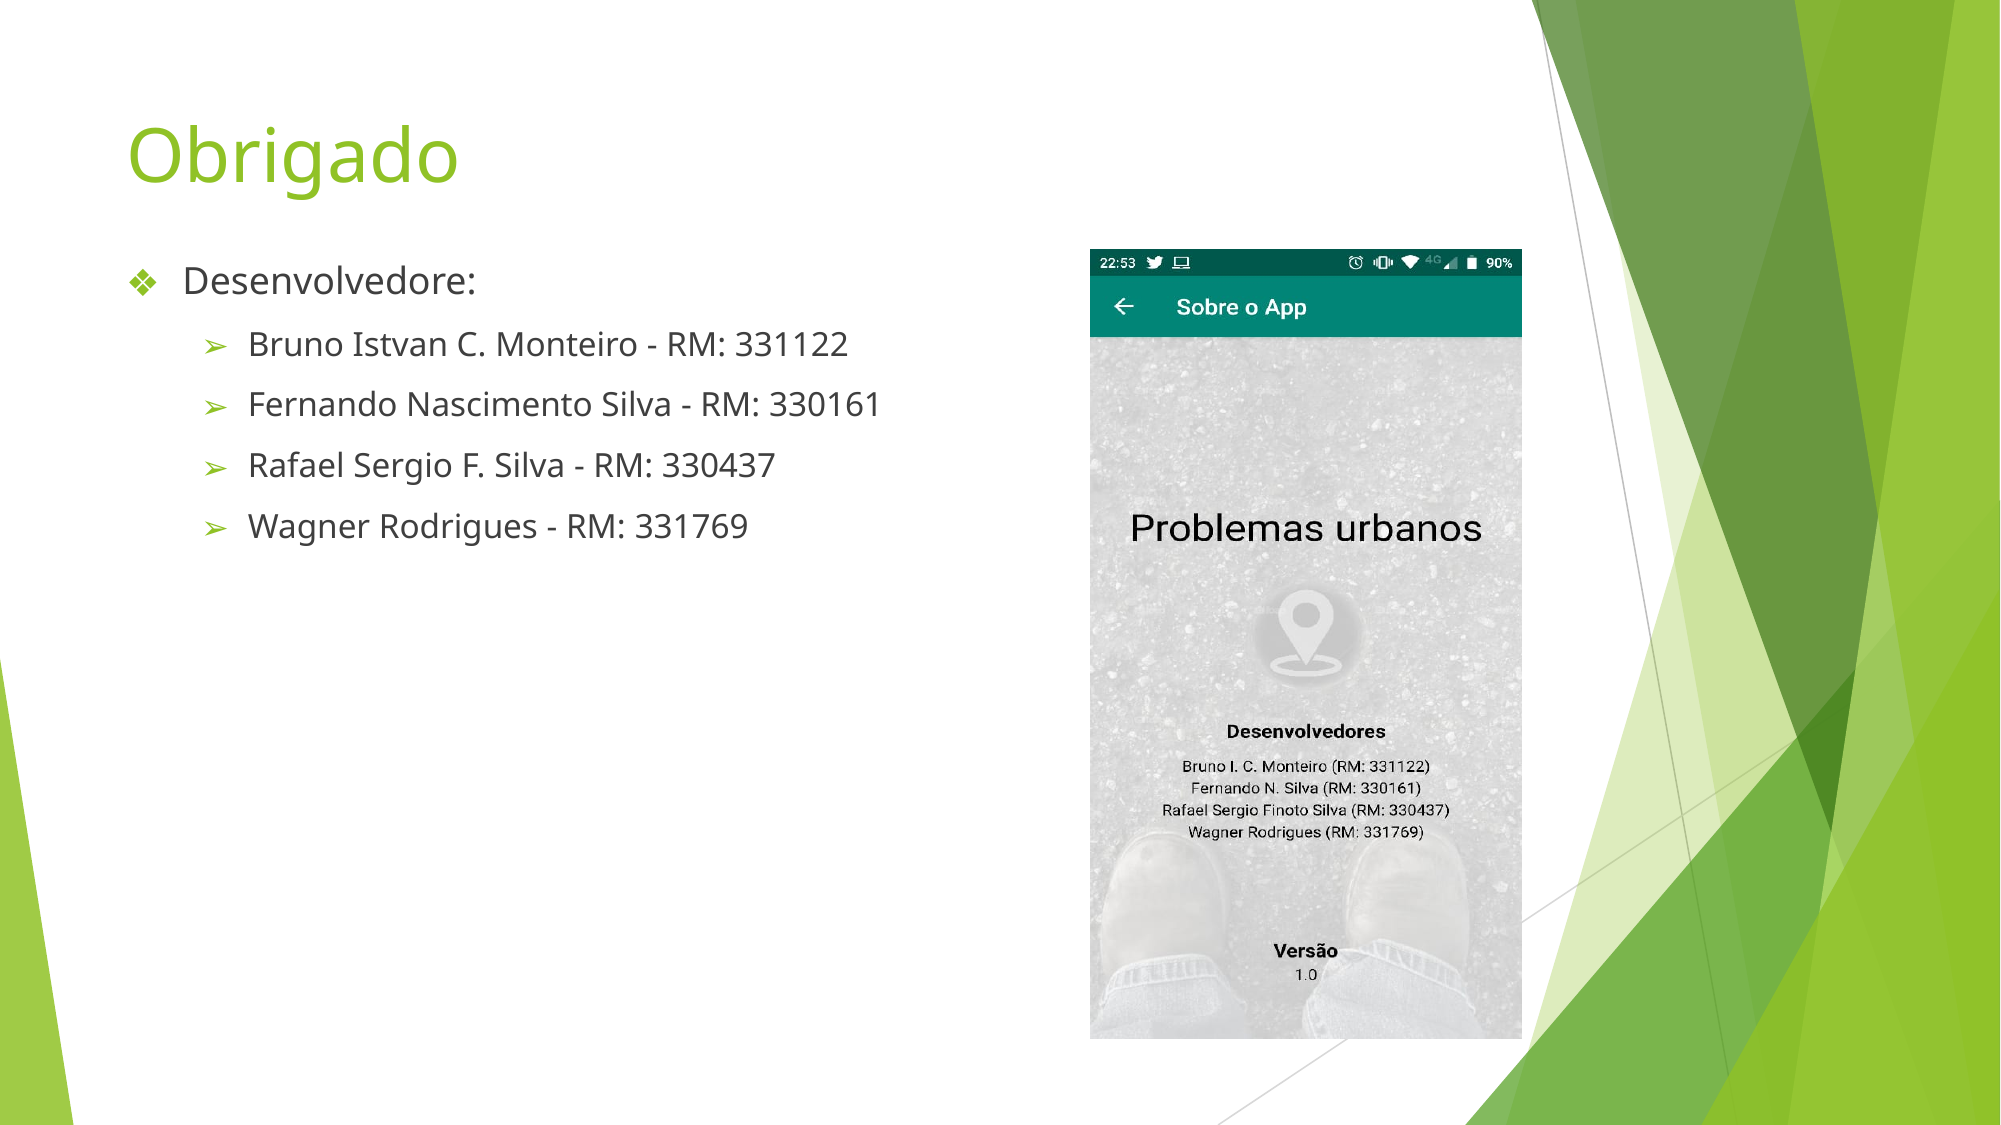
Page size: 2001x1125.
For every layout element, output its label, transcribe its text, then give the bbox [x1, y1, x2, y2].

list Desenvolvedore: Bruno Istvan C. Monteiro - RM: 331122 Fernando Nascimento Silva - RM: 330161 Rafael Sergio F. Silva - RM: 330437 Wagner Rodrigues - RM: 331769 [111, 249, 1000, 991]
title Obrigado [111, 99, 1522, 317]
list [1090, 249, 1522, 1039]
